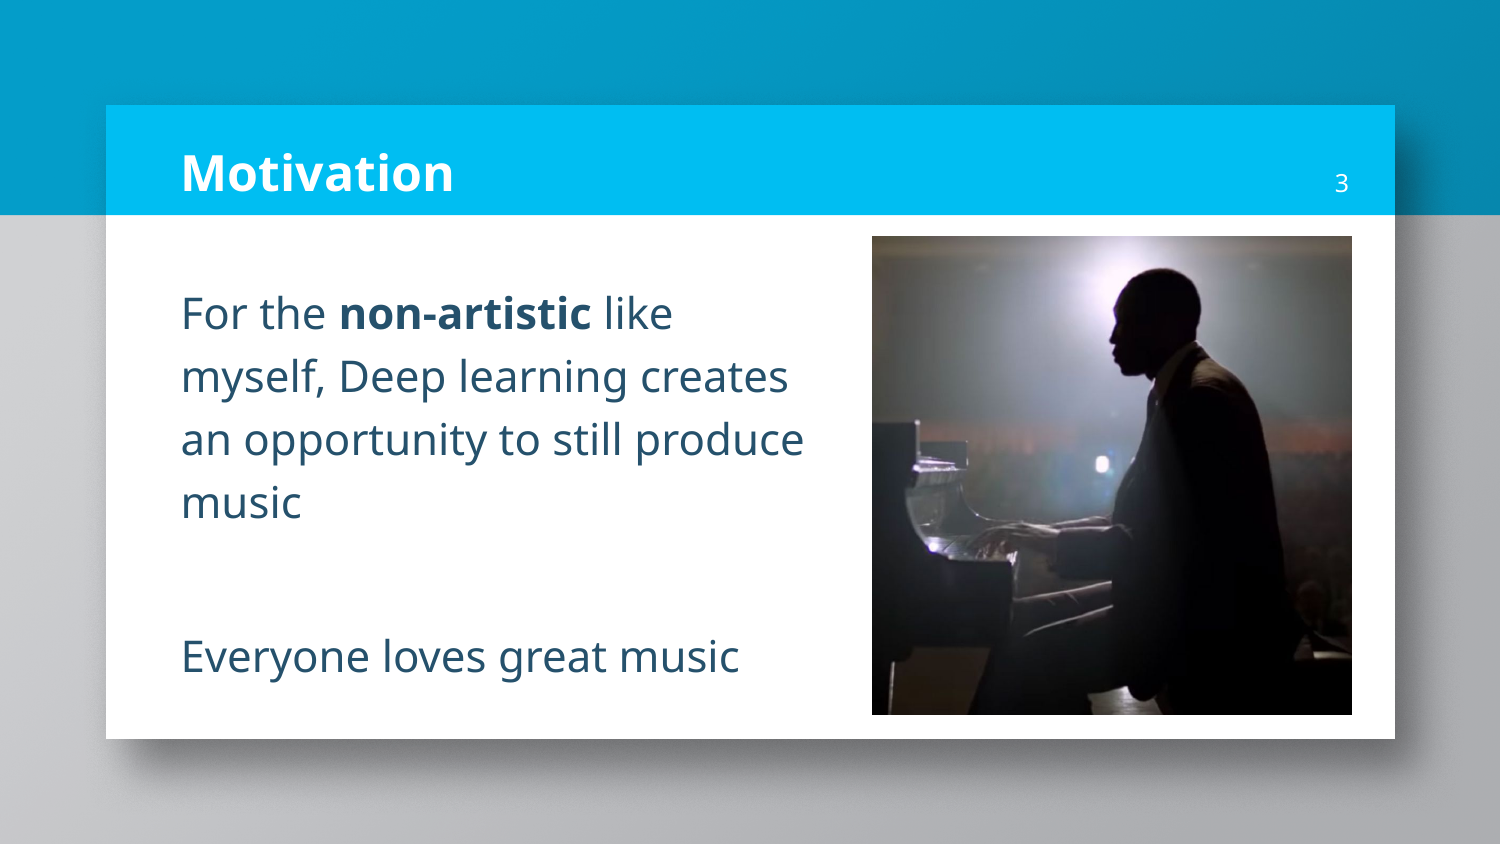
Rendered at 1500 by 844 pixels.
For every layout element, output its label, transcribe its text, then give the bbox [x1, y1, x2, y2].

list For the non-artistic like myself, Deep learning creates an opportunity to still produce music Everyone loves great music [165, 260, 829, 717]
picture [0, 216, 1500, 844]
slide_number ‹#› [1273, 106, 1364, 217]
title Motivation [165, 106, 1273, 217]
